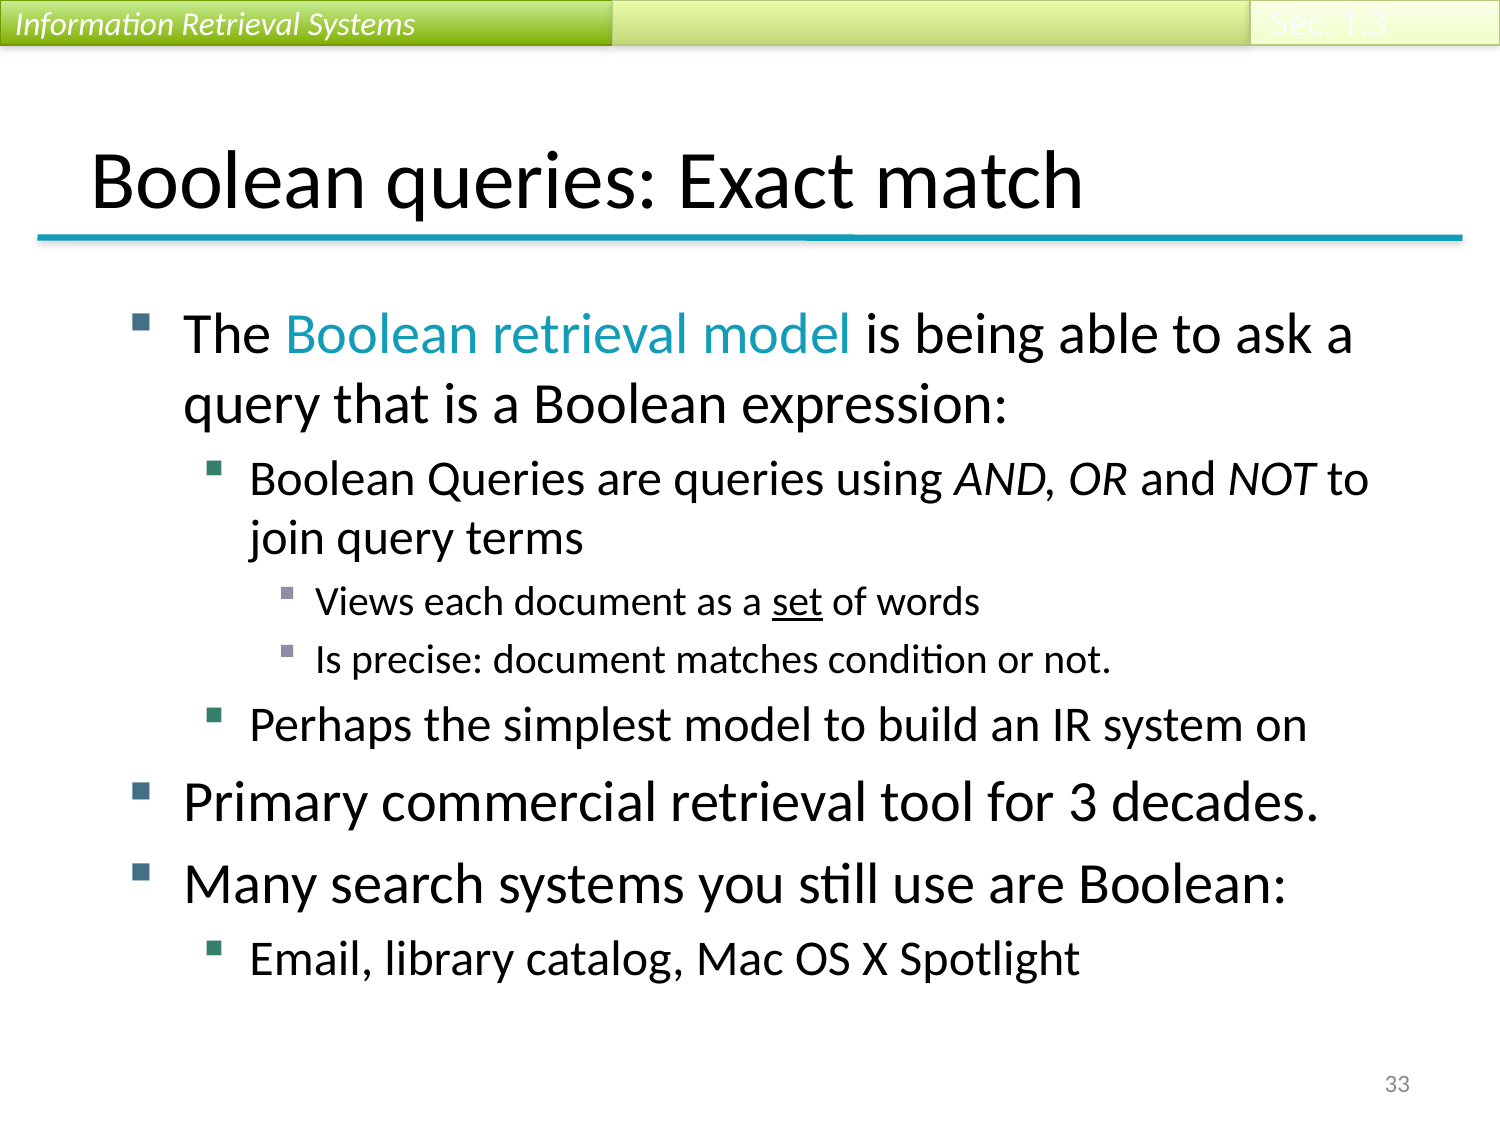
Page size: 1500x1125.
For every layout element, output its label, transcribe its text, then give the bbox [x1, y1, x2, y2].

slide_number 33 [1074, 1062, 1425, 1103]
text_box Sec. 1.3 [1255, 0, 1404, 50]
list The Boolean retrieval model is being able to ask a query that is a Boolean expression: Boolean Queries are queries using AND, OR and NOT to join query terms Views each document as a set of words Is precise: document matches condition or not. Perhaps the simplest model to build an IR system on Primary commercial retrieval tool for 3 decades. Many search systems you still use are Boolean: Email, library catalog, Mac OS X Spotlight [112, 287, 1463, 1088]
title Boolean queries: Exact match [75, 45, 1425, 233]
